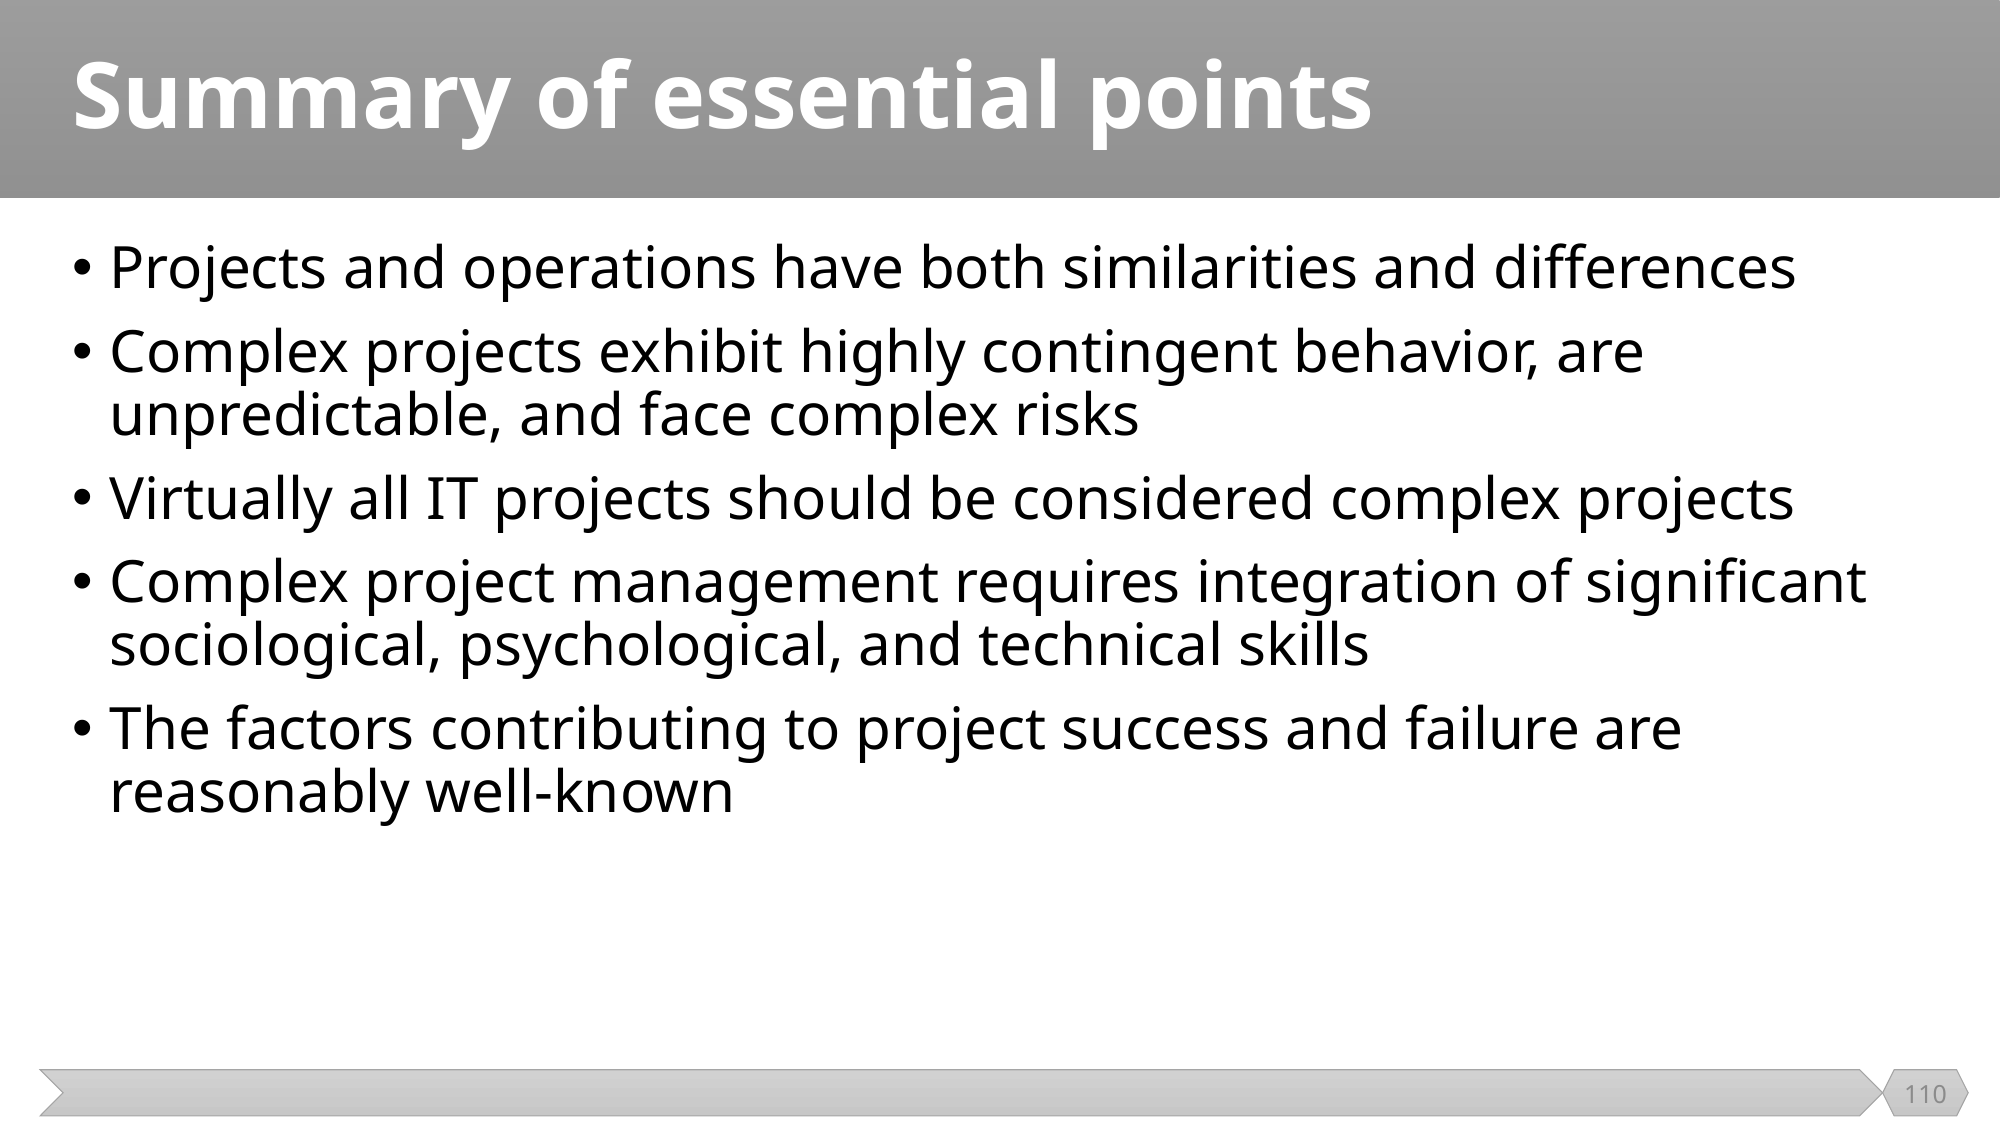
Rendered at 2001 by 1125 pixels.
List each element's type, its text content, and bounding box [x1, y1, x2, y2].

slide_number 110 [1882, 1065, 1969, 1125]
title Summary of essential points [56, 0, 1969, 199]
list Projects and operations have both similarities and differences Complex projects exhibit highly contingent behavior, are unpredictable, and face complex risks Virtually all IT projects should be considered complex projects Complex project management requires integration of signiﬁcant sociological, psychological, and technical skills The factors contributing to project success and failure are reasonably well-known [56, 230, 1969, 1010]
